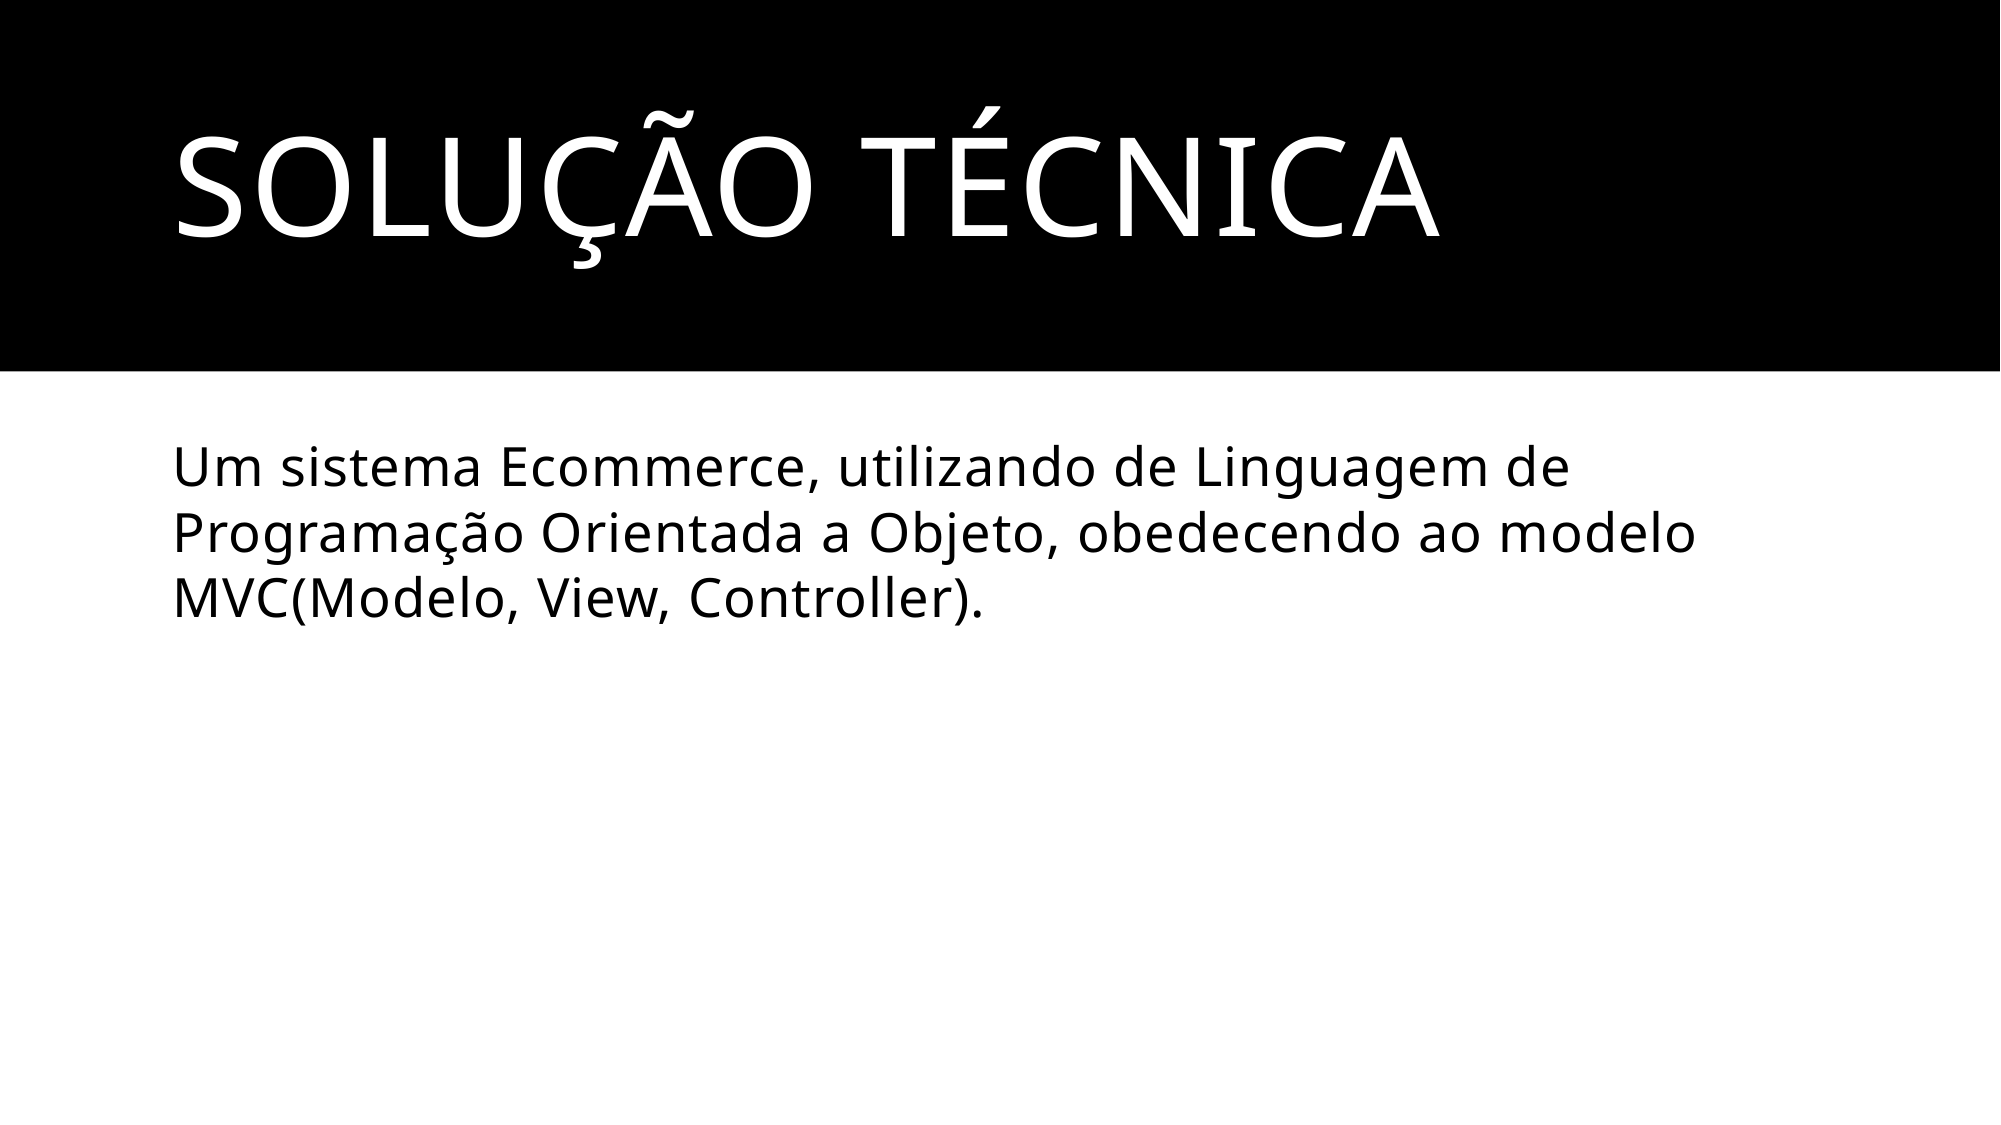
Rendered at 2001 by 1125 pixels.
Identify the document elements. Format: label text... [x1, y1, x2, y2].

title Solução Técnica [157, 52, 1842, 332]
list Um sistema Ecommerce, utilizando de Linguagem de Programação Orientada a Objeto, obedecendo ao modelo MVC(Modelo, View, Controller). [157, 424, 1842, 1014]
